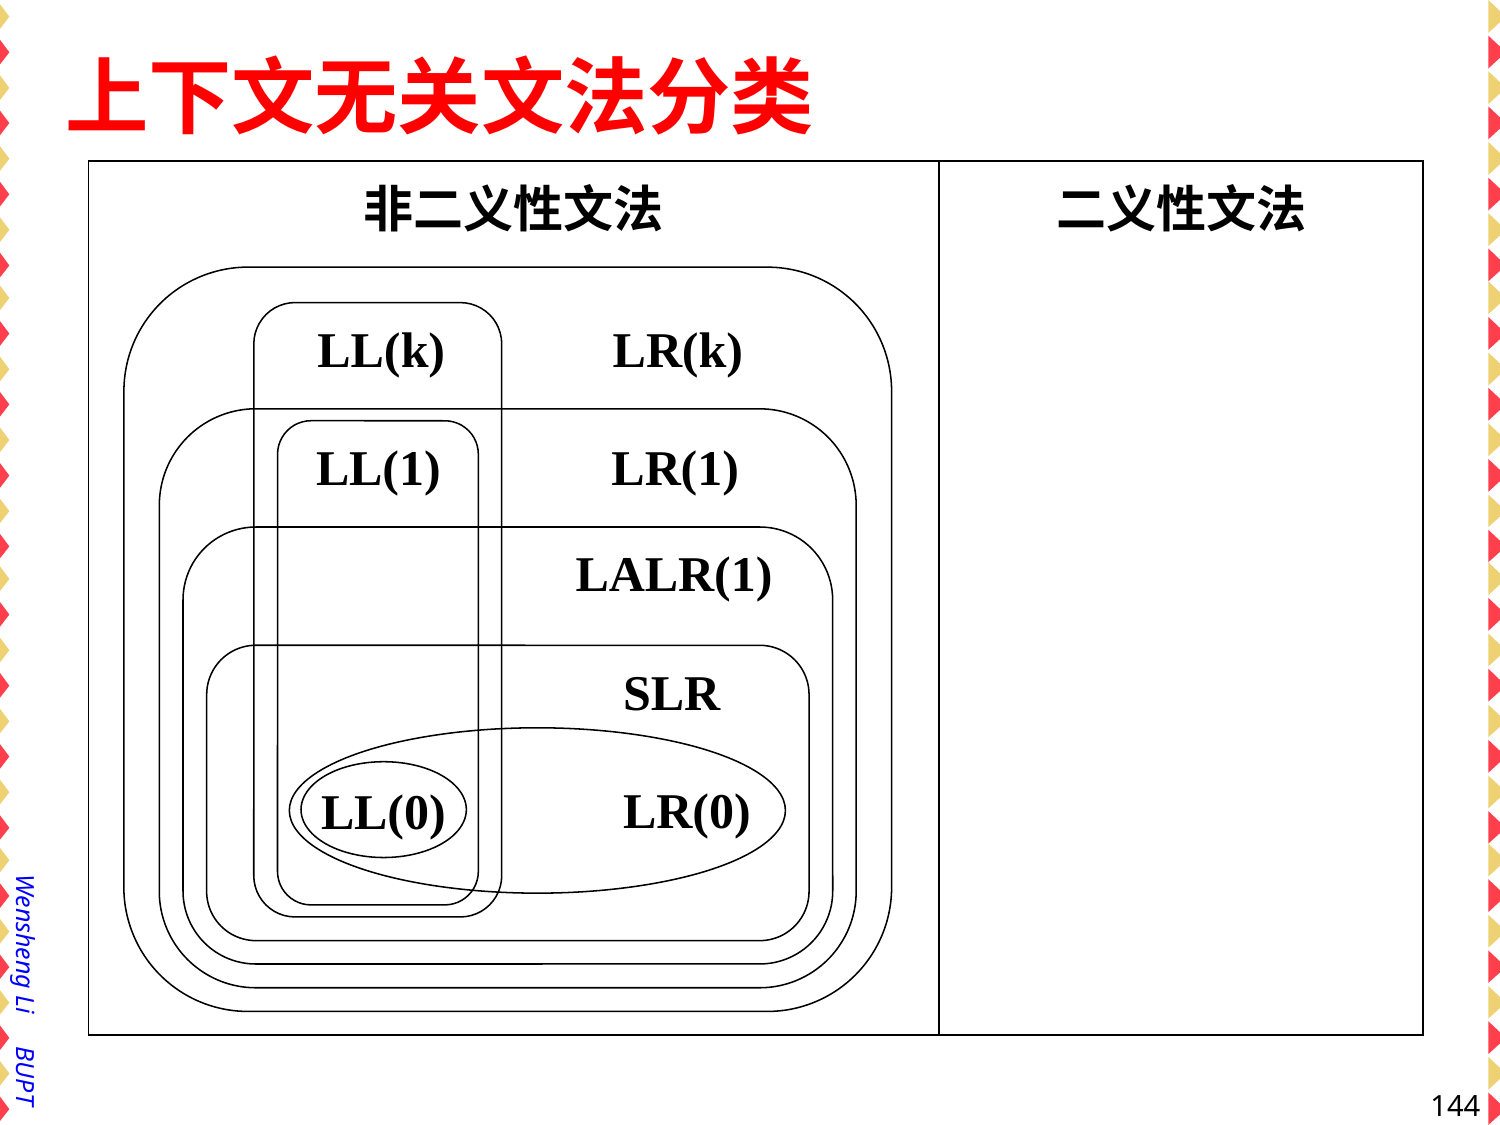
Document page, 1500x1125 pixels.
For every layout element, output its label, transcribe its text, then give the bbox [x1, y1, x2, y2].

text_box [277, 420, 479, 525]
title 上下文无关文法分类 [50, 24, 1463, 163]
text_box 非二义性文法 [88, 160, 938, 1035]
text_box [159, 408, 857, 988]
text_box 二义性文法 [938, 160, 1424, 1035]
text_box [289, 727, 786, 894]
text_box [253, 302, 502, 407]
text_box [182, 526, 833, 965]
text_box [123, 266, 892, 1012]
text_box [206, 645, 810, 941]
slide_number 144 [1348, 1079, 1496, 1124]
